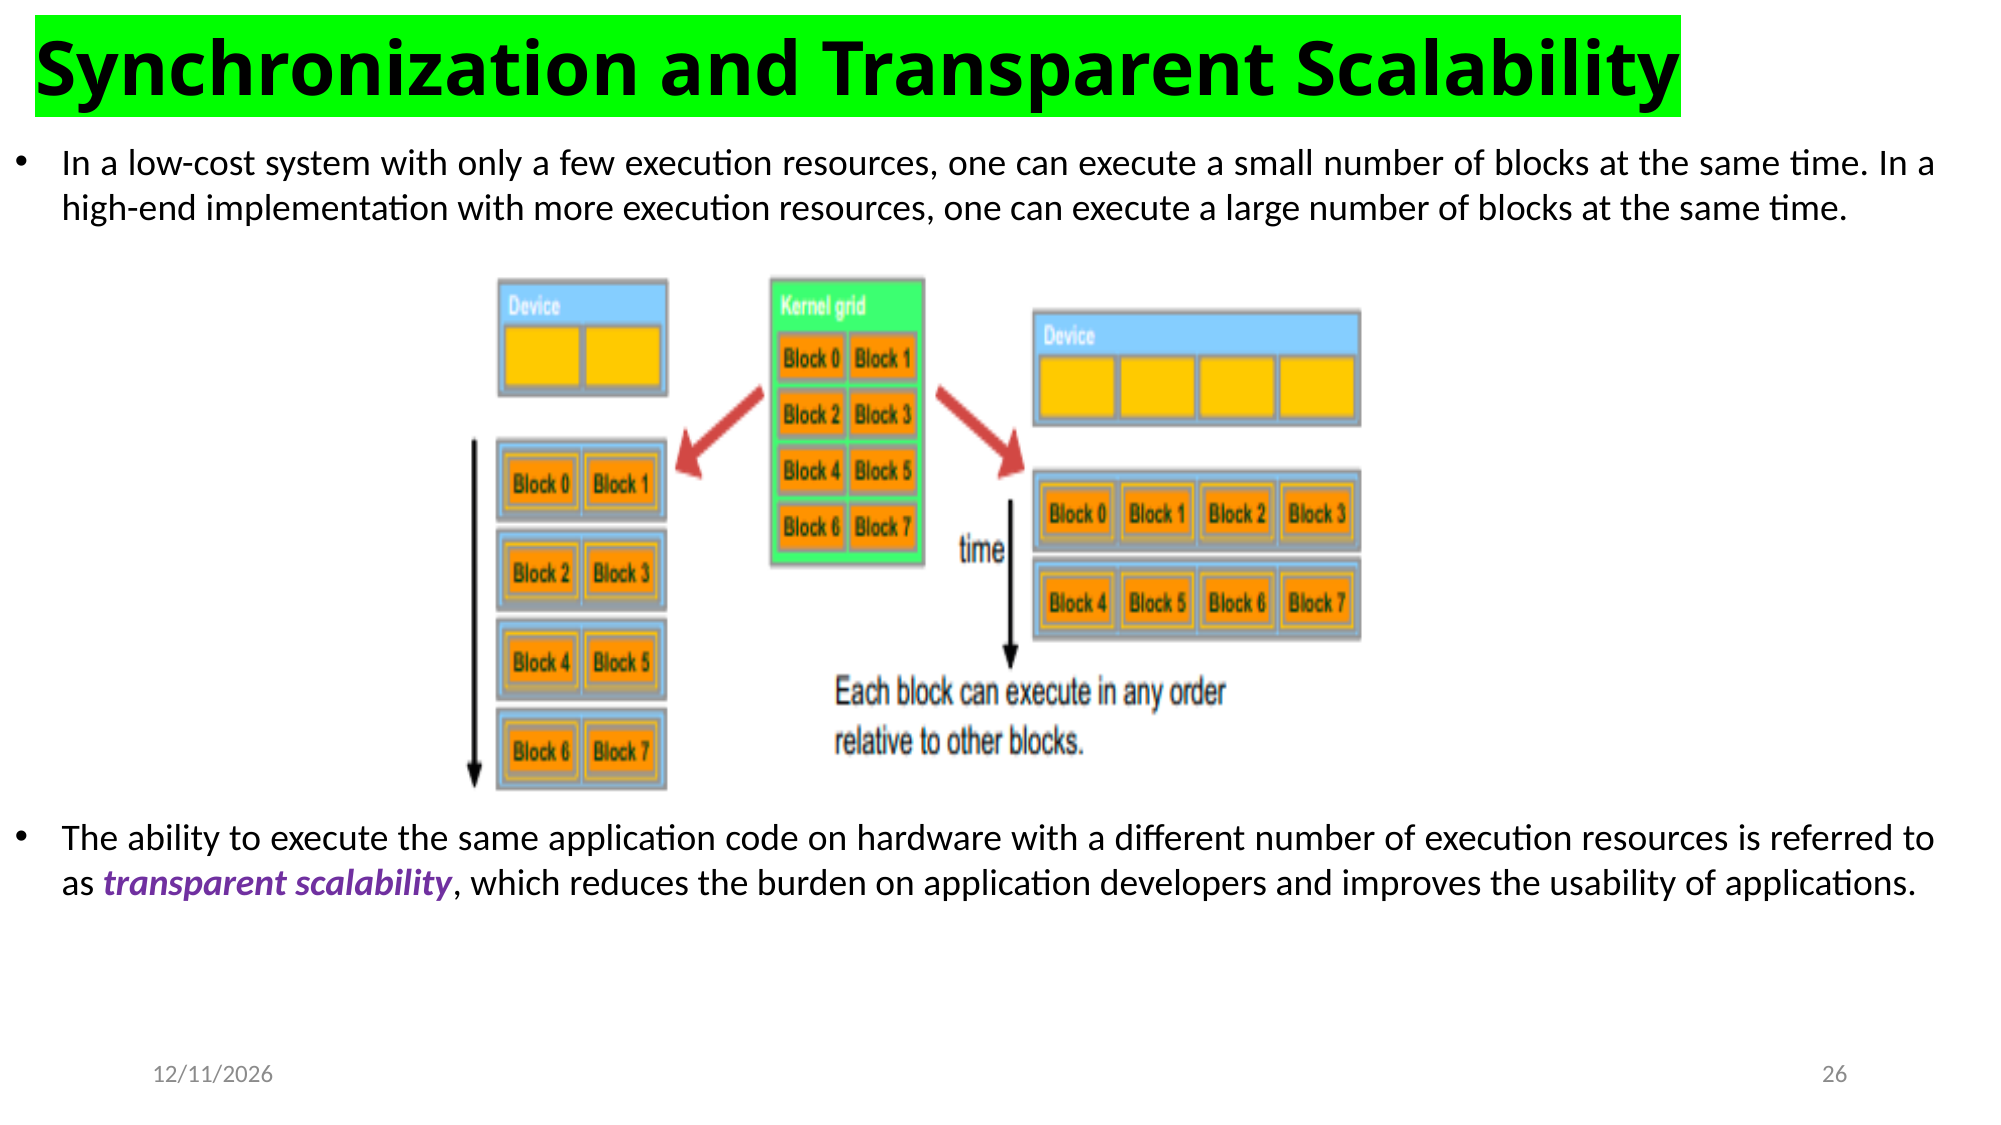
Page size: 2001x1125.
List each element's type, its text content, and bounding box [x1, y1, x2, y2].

text_box 21-03-2023 [137, 1042, 588, 1103]
text_box Synchronization and Transparent Scalability [20, 9, 1925, 130]
picture [464, 253, 1372, 808]
text_box In a low-cost system with only a few execution resources, one can execute a small number of blocks at the same time. In a high-end implementation with more execution resources, one can execute a large number of blocks at the same time. The ability to execute the same application code on hardware with a different number of execution resources is referred to as transparent scalability, which reduces the burden on application developers and improves the usability of applications. [0, 130, 1953, 1103]
text_box 26 [1412, 1042, 1863, 1103]
